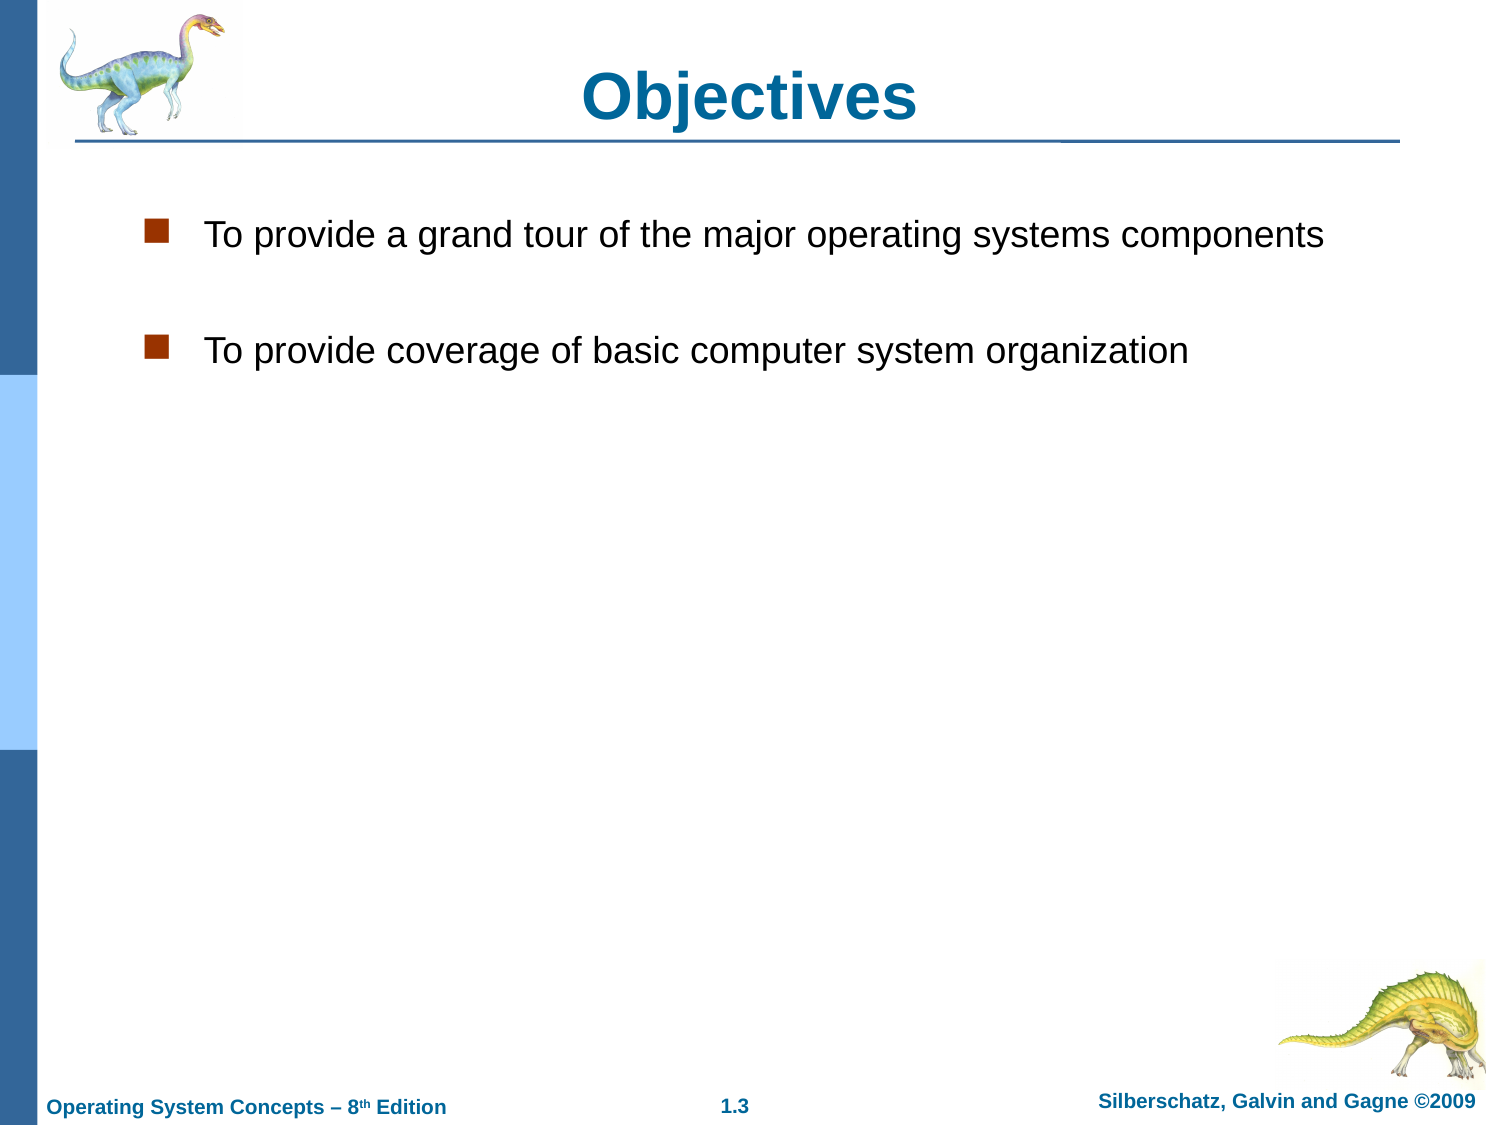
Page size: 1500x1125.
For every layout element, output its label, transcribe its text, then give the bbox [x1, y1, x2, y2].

picture [46, 0, 243, 149]
list To provide a grand tour of the major operating systems components To provide coverage of basic computer system organization [132, 202, 1483, 946]
picture [1275, 959, 1486, 1090]
title Objectives [74, 45, 1426, 141]
